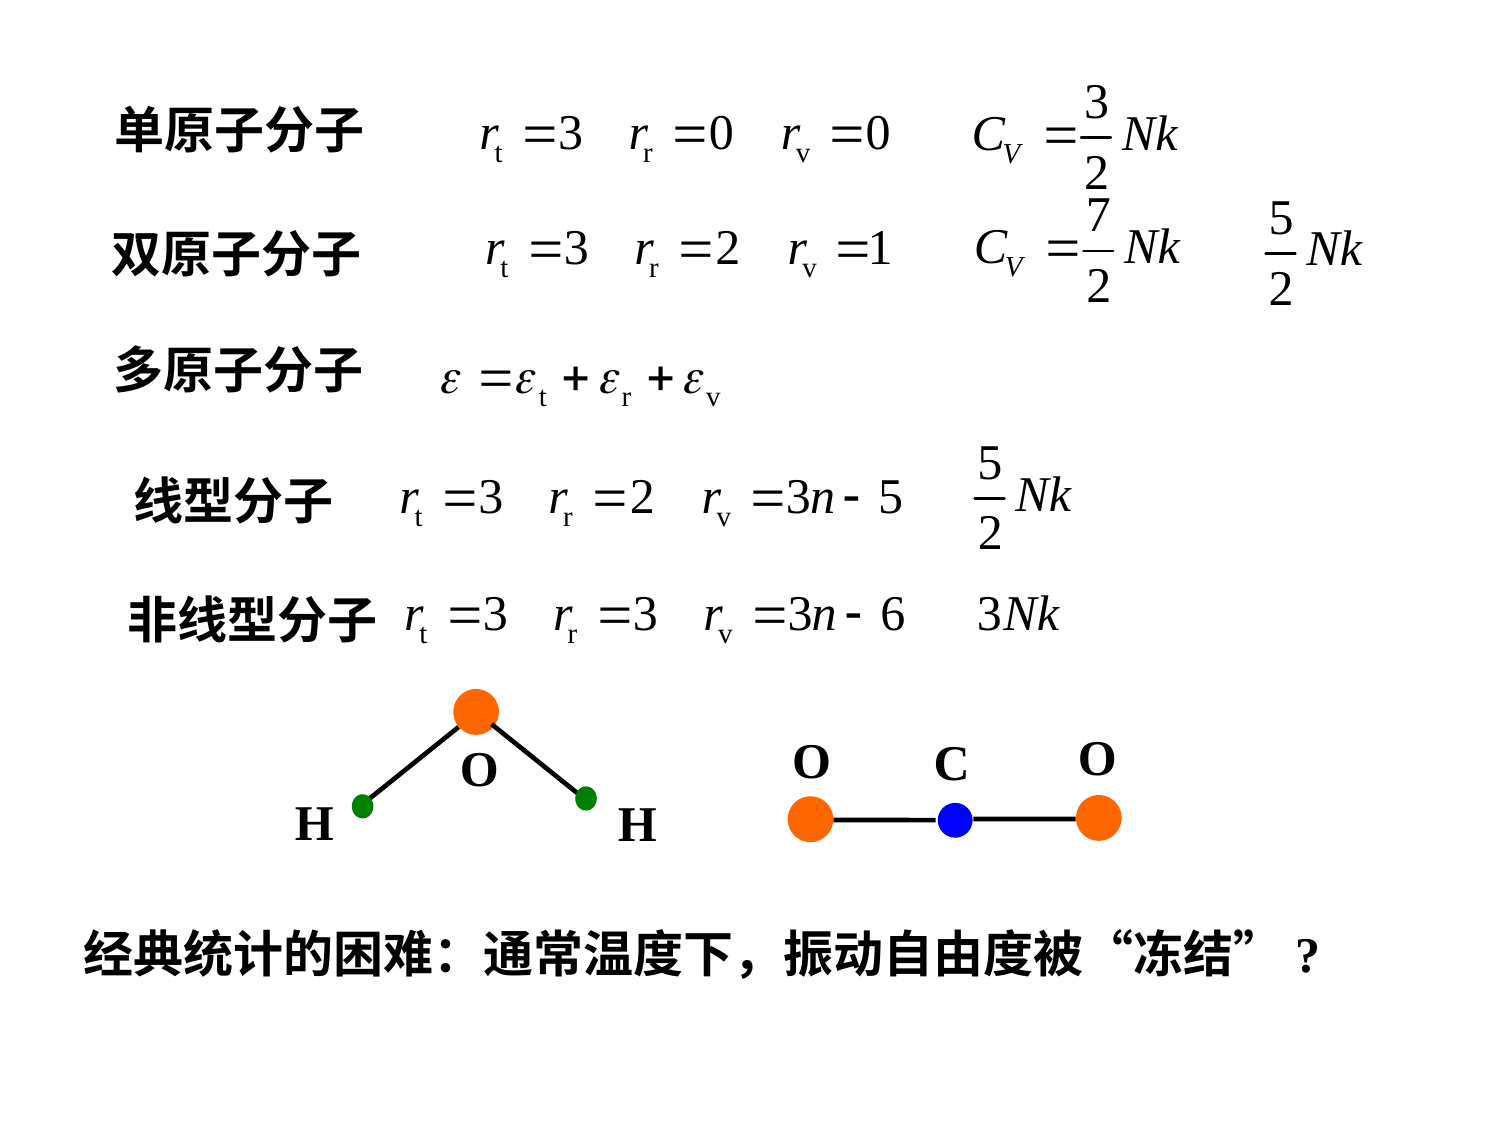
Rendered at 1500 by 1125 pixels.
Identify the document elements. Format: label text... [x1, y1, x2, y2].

text_box [1075, 795, 1122, 841]
text_box H [603, 784, 672, 860]
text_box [436, 349, 726, 412]
text_box 经典统计的困难：通常温度下，振动自由度被“冻结”? [68, 914, 1335, 990]
text_box O [1063, 718, 1132, 793]
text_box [400, 586, 910, 650]
text_box H [279, 783, 349, 858]
text_box [787, 796, 834, 843]
text_box O [777, 721, 847, 796]
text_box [1261, 190, 1370, 310]
text_box 双原子分子 [96, 214, 399, 290]
text_box 单原子分子 [99, 90, 398, 166]
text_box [481, 221, 893, 284]
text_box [969, 75, 1185, 194]
text_box [453, 688, 499, 729]
text_box [351, 794, 374, 819]
text_box C [918, 723, 985, 799]
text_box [974, 590, 1067, 637]
text_box 多原子分子 [98, 330, 397, 406]
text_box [395, 469, 905, 532]
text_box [475, 105, 893, 168]
text_box [937, 802, 973, 838]
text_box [970, 435, 1079, 555]
text_box 线型分子 [118, 462, 362, 537]
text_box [972, 188, 1187, 308]
text_box [575, 786, 597, 811]
text_box 非线型分子 [113, 580, 413, 656]
text_box O [445, 729, 514, 804]
